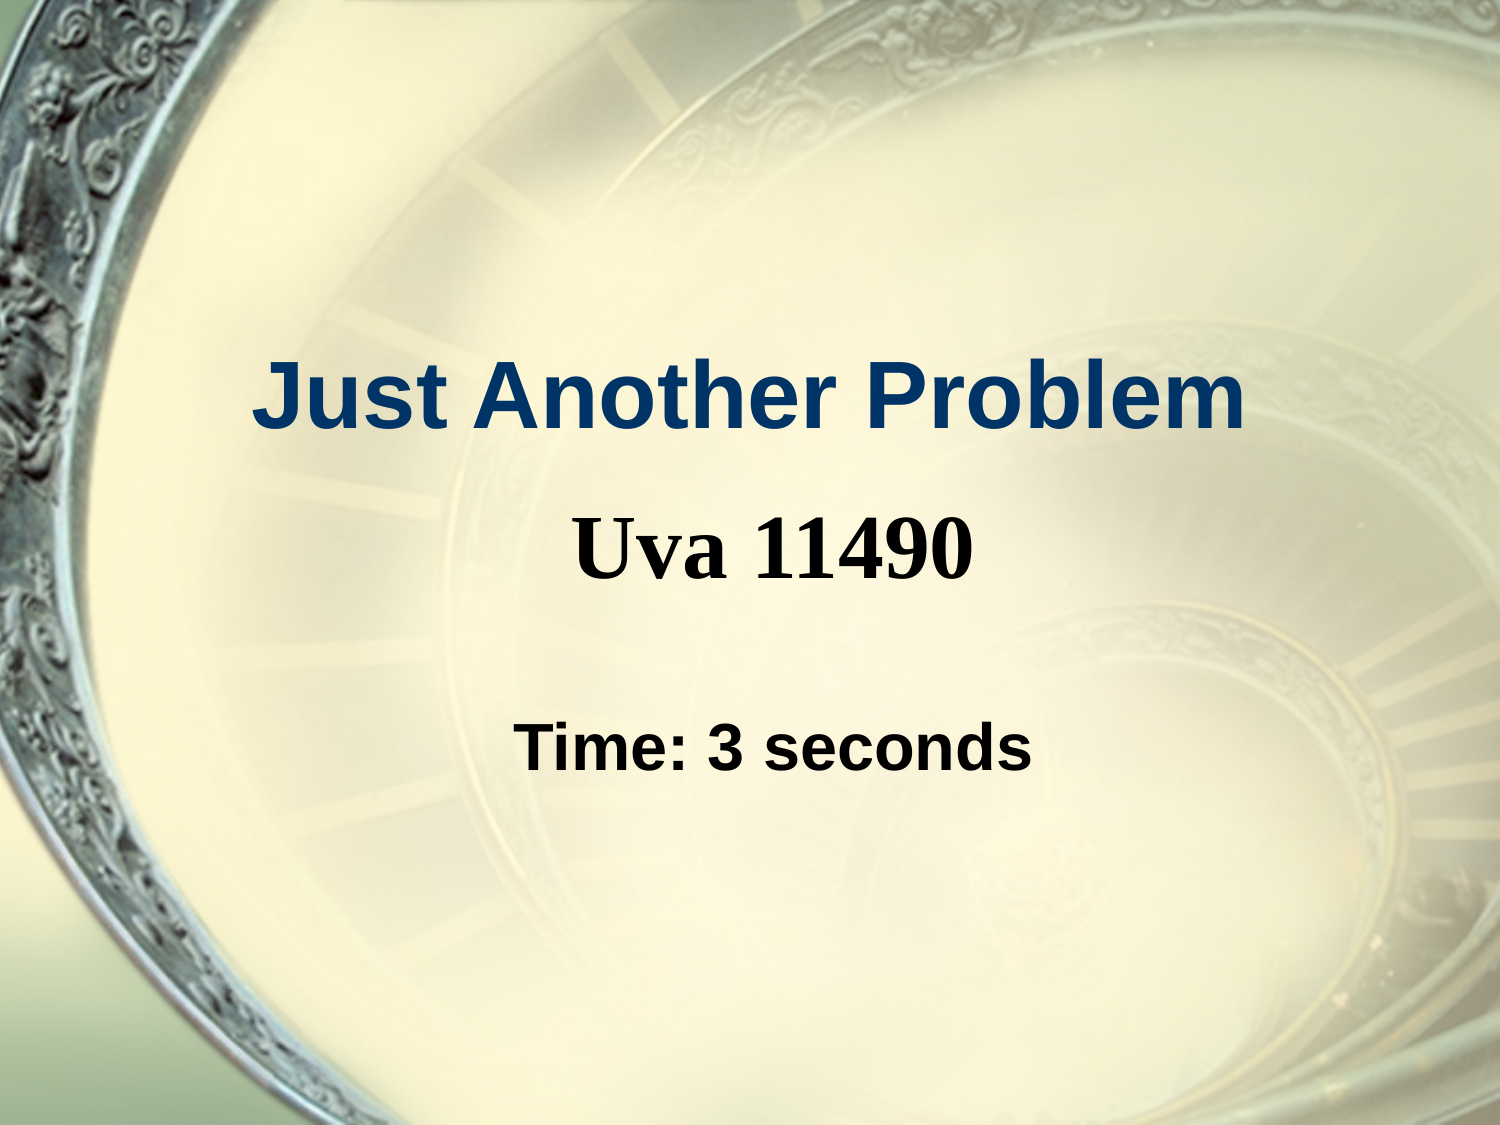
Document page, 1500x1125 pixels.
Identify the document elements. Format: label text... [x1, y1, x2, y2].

subtitle Uva 11490 Time: 3 seconds [159, 479, 1388, 703]
picture [0, 0, 1500, 1125]
title Just Another Problem [112, 338, 1388, 526]
